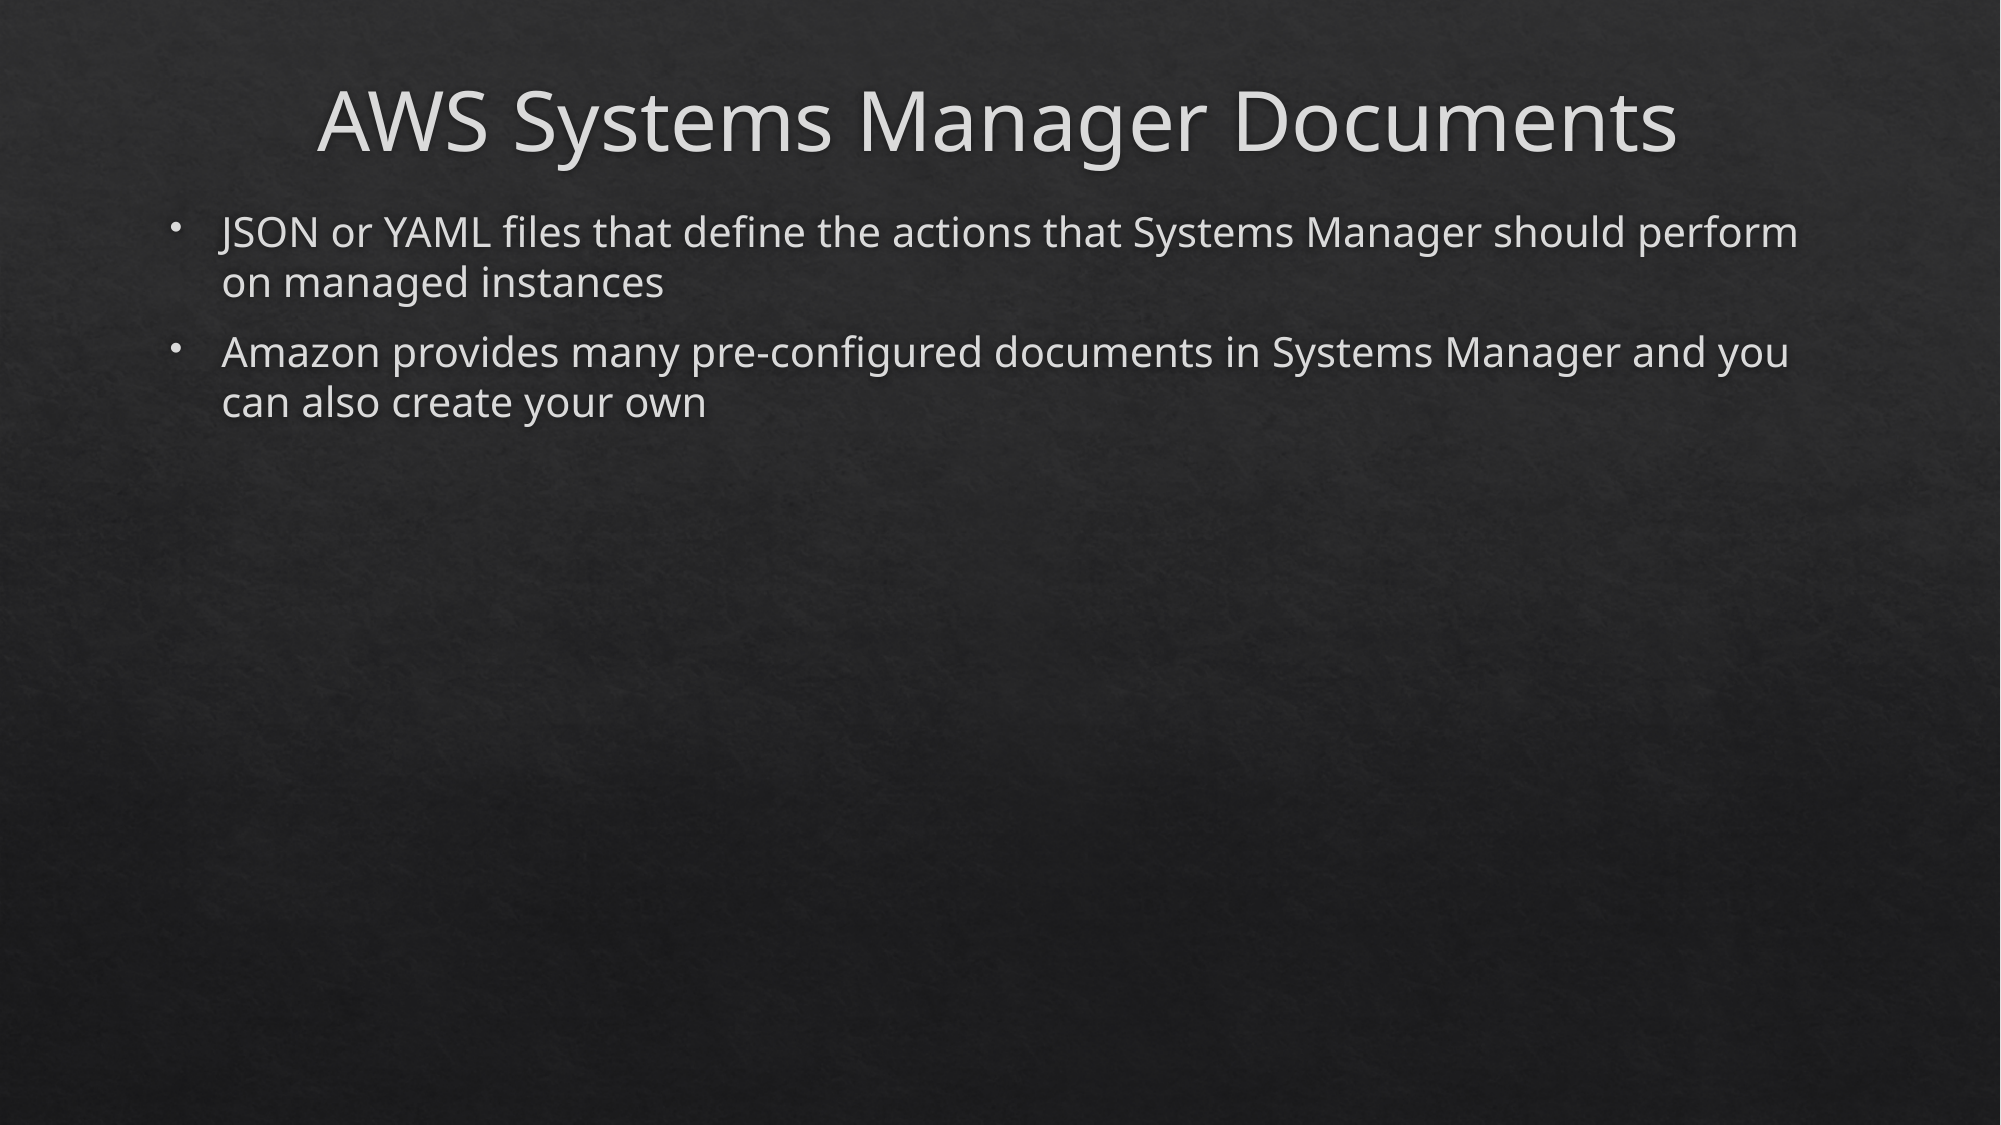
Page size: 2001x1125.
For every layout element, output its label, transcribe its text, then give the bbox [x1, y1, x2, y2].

list JSON or YAML files that define the actions that Systems Manager should perform on managed instances Amazon provides many pre-configured documents in Systems Manager and you can also create your own [149, 197, 1849, 864]
title AWS Systems Manager Documents [149, 38, 1849, 194]
